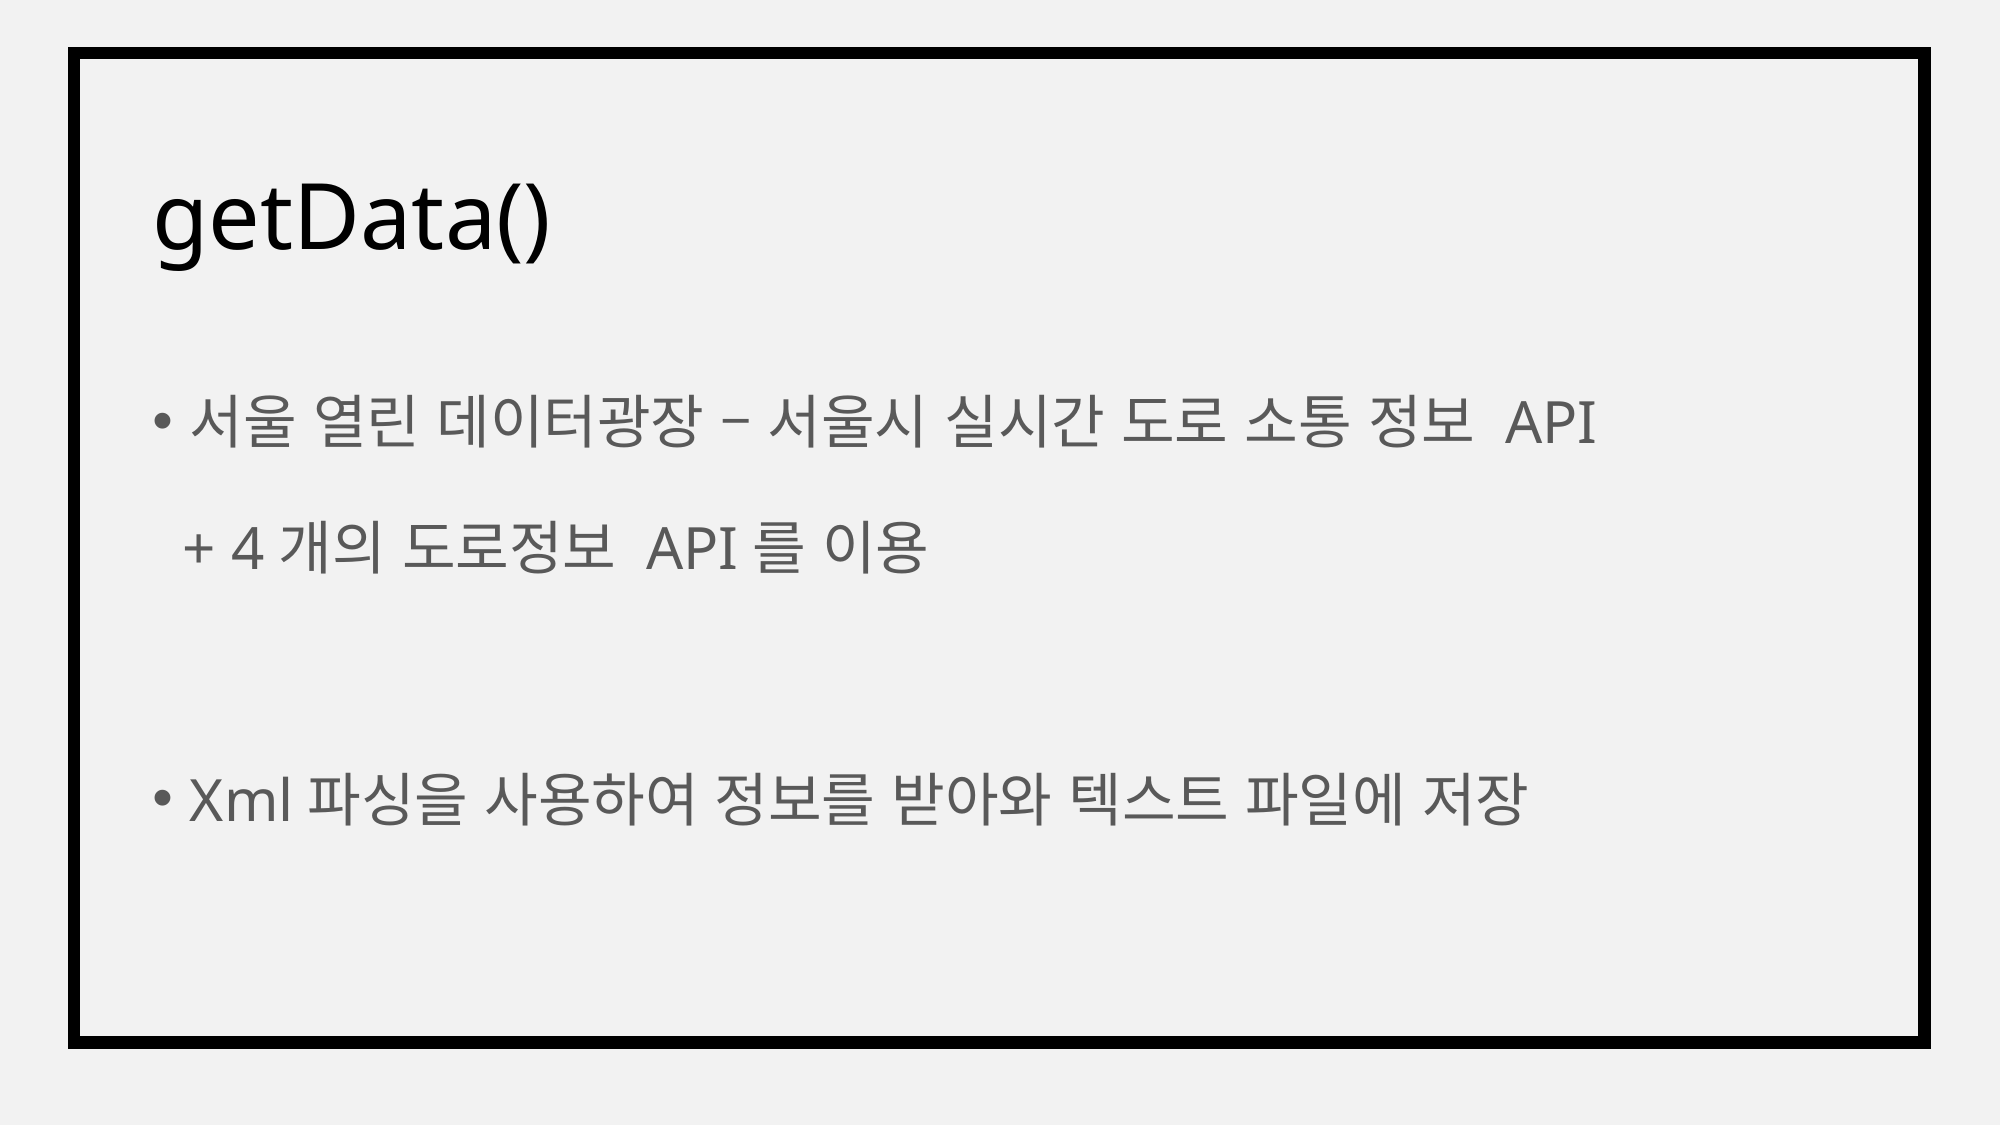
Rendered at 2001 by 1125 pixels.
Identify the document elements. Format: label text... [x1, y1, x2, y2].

list 서울 열린 데이터광장 – 서울시 실시간 도로 소통 정보 API + 4개의 도로정보 API를 이용 Xml파싱을 사용하여 정보를 받아와 텍스트 파일에 저장 [137, 342, 1863, 983]
title getData() [137, 111, 1863, 330]
